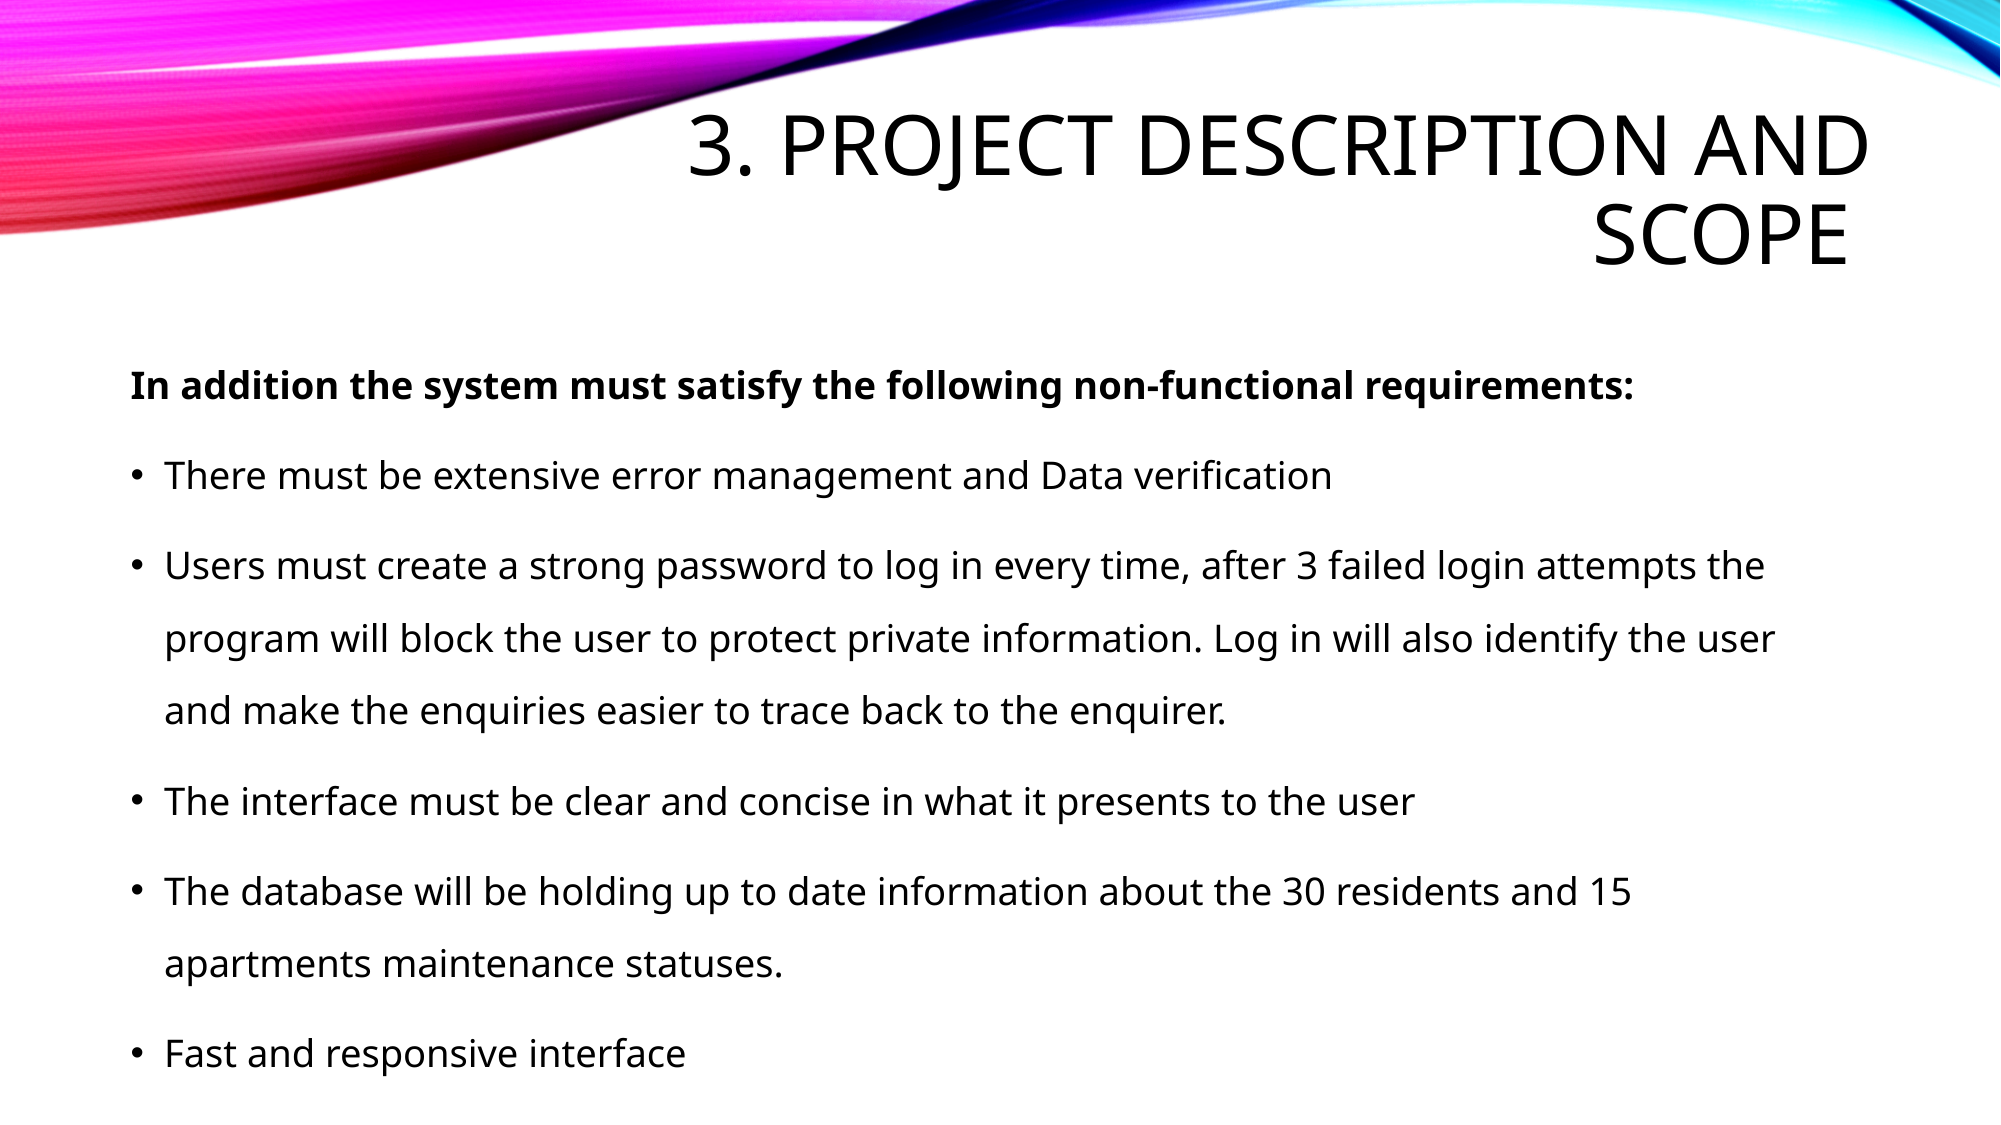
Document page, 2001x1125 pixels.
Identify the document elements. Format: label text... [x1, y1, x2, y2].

picture [1910, 0, 2000, 45]
picture [1890, 0, 2000, 75]
list In addition the system must satisfy the following non-functional requirements: There must be extensive error management and Data verification Users must create a strong password to log in every time, after 3 failed login attempts the program will block the user to protect private information. Log in will also identify the user and make the enquiries easier to trace back to the enquirer. The interface must be clear and concise in what it presents to the user The database will be holding up to date information about the 30 residents and 15 apartments maintenance statuses. Fast and responsive interface [115, 326, 1823, 1089]
title 3. PROJECT DESCRIPTION AND SCOPE [474, 87, 1888, 300]
picture [0, 0, 2000, 237]
